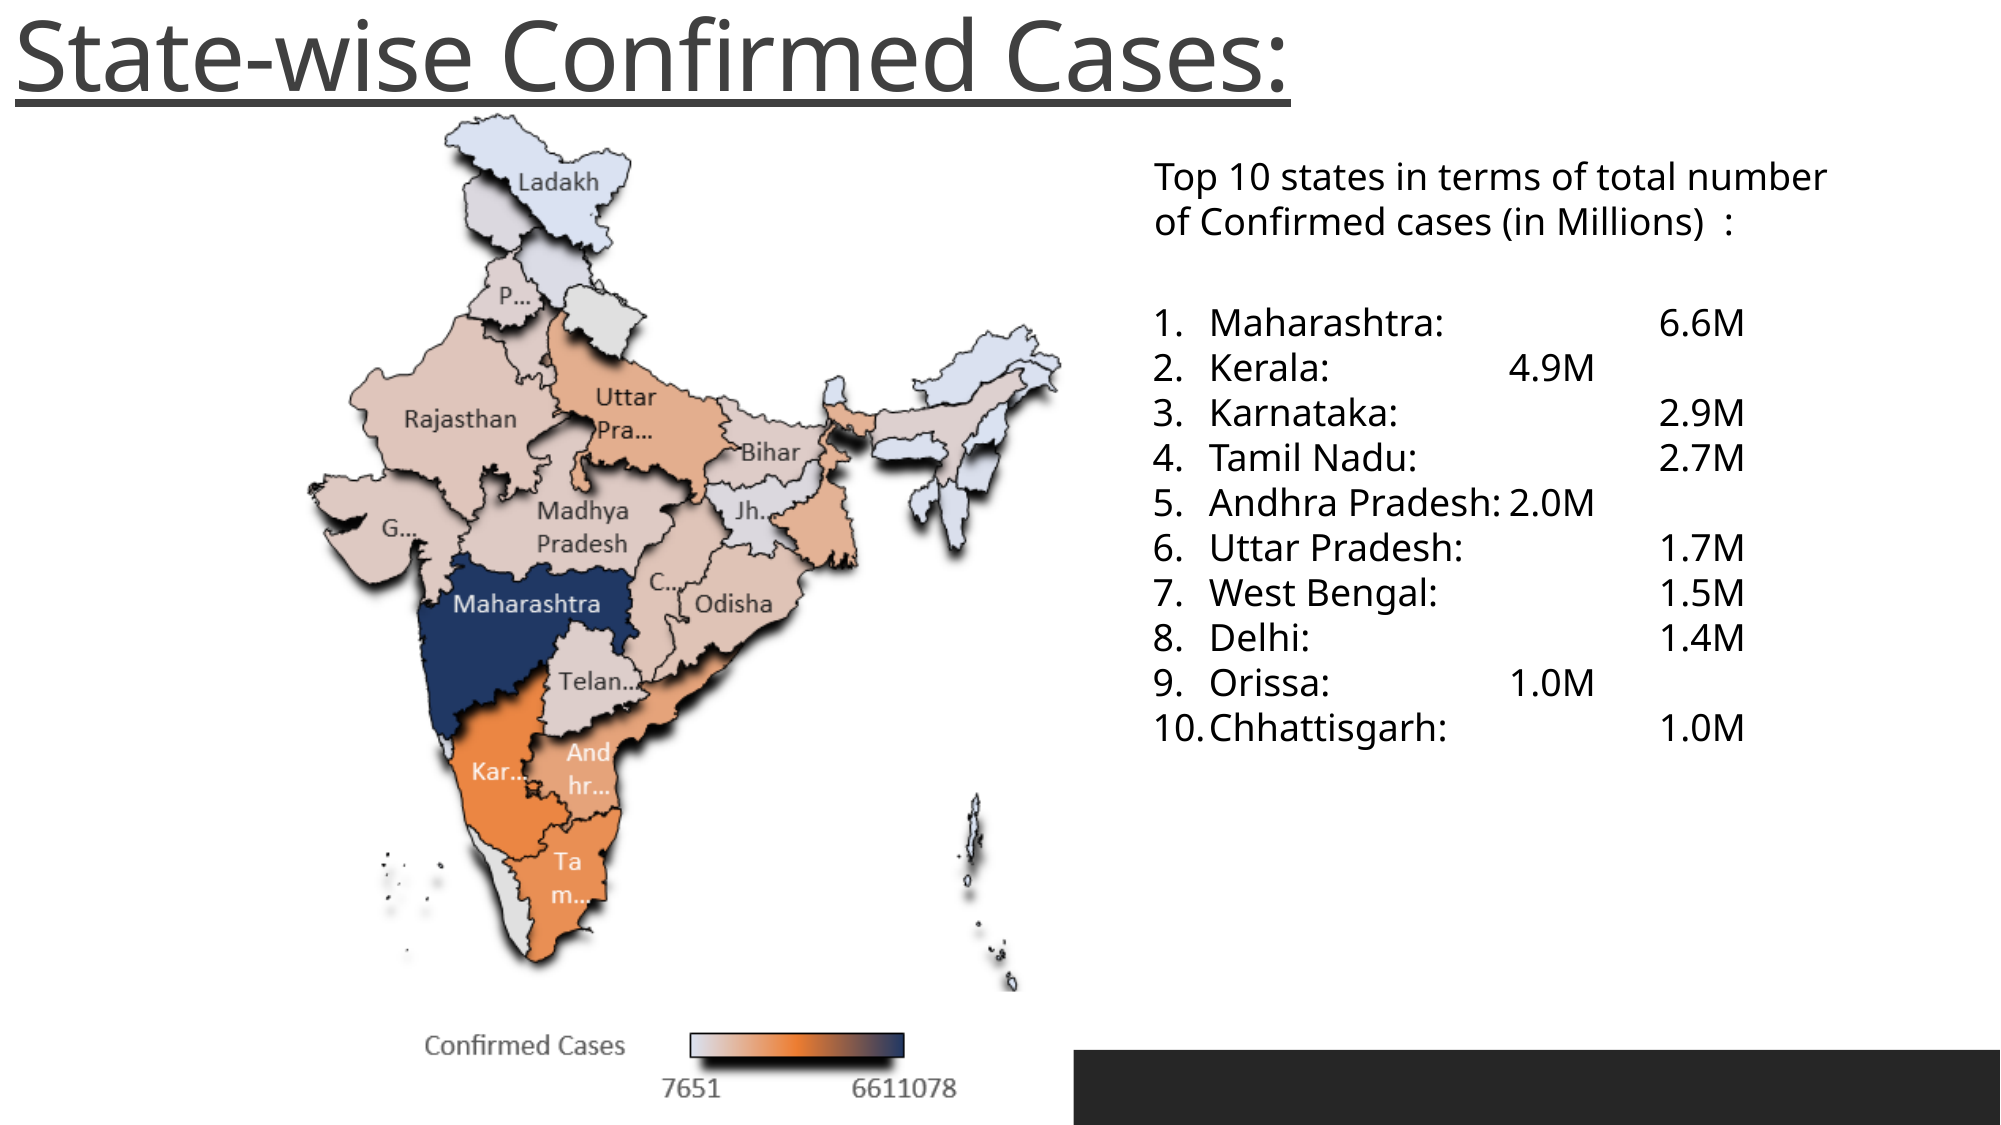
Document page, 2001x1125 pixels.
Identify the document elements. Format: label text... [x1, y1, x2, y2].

picture [0, 107, 1075, 1125]
text_box State-wise Confirmed Cases: [0, 0, 1313, 146]
text_box Maharashtra: 6.6M Kerala: 4.9M Karnataka: 2.9M Tamil Nadu: 2.7M Andhra Pradesh: 2.0M Uttar Pradesh: 1.7M West Bengal: 1.5M Delhi: 1.4M Orissa: 1.0M Chhattisgarh: 1.0M [1137, 291, 1983, 757]
text_box Top 10 states in terms of total number of Confirmed cases (in Millions) : [1139, 145, 1858, 251]
